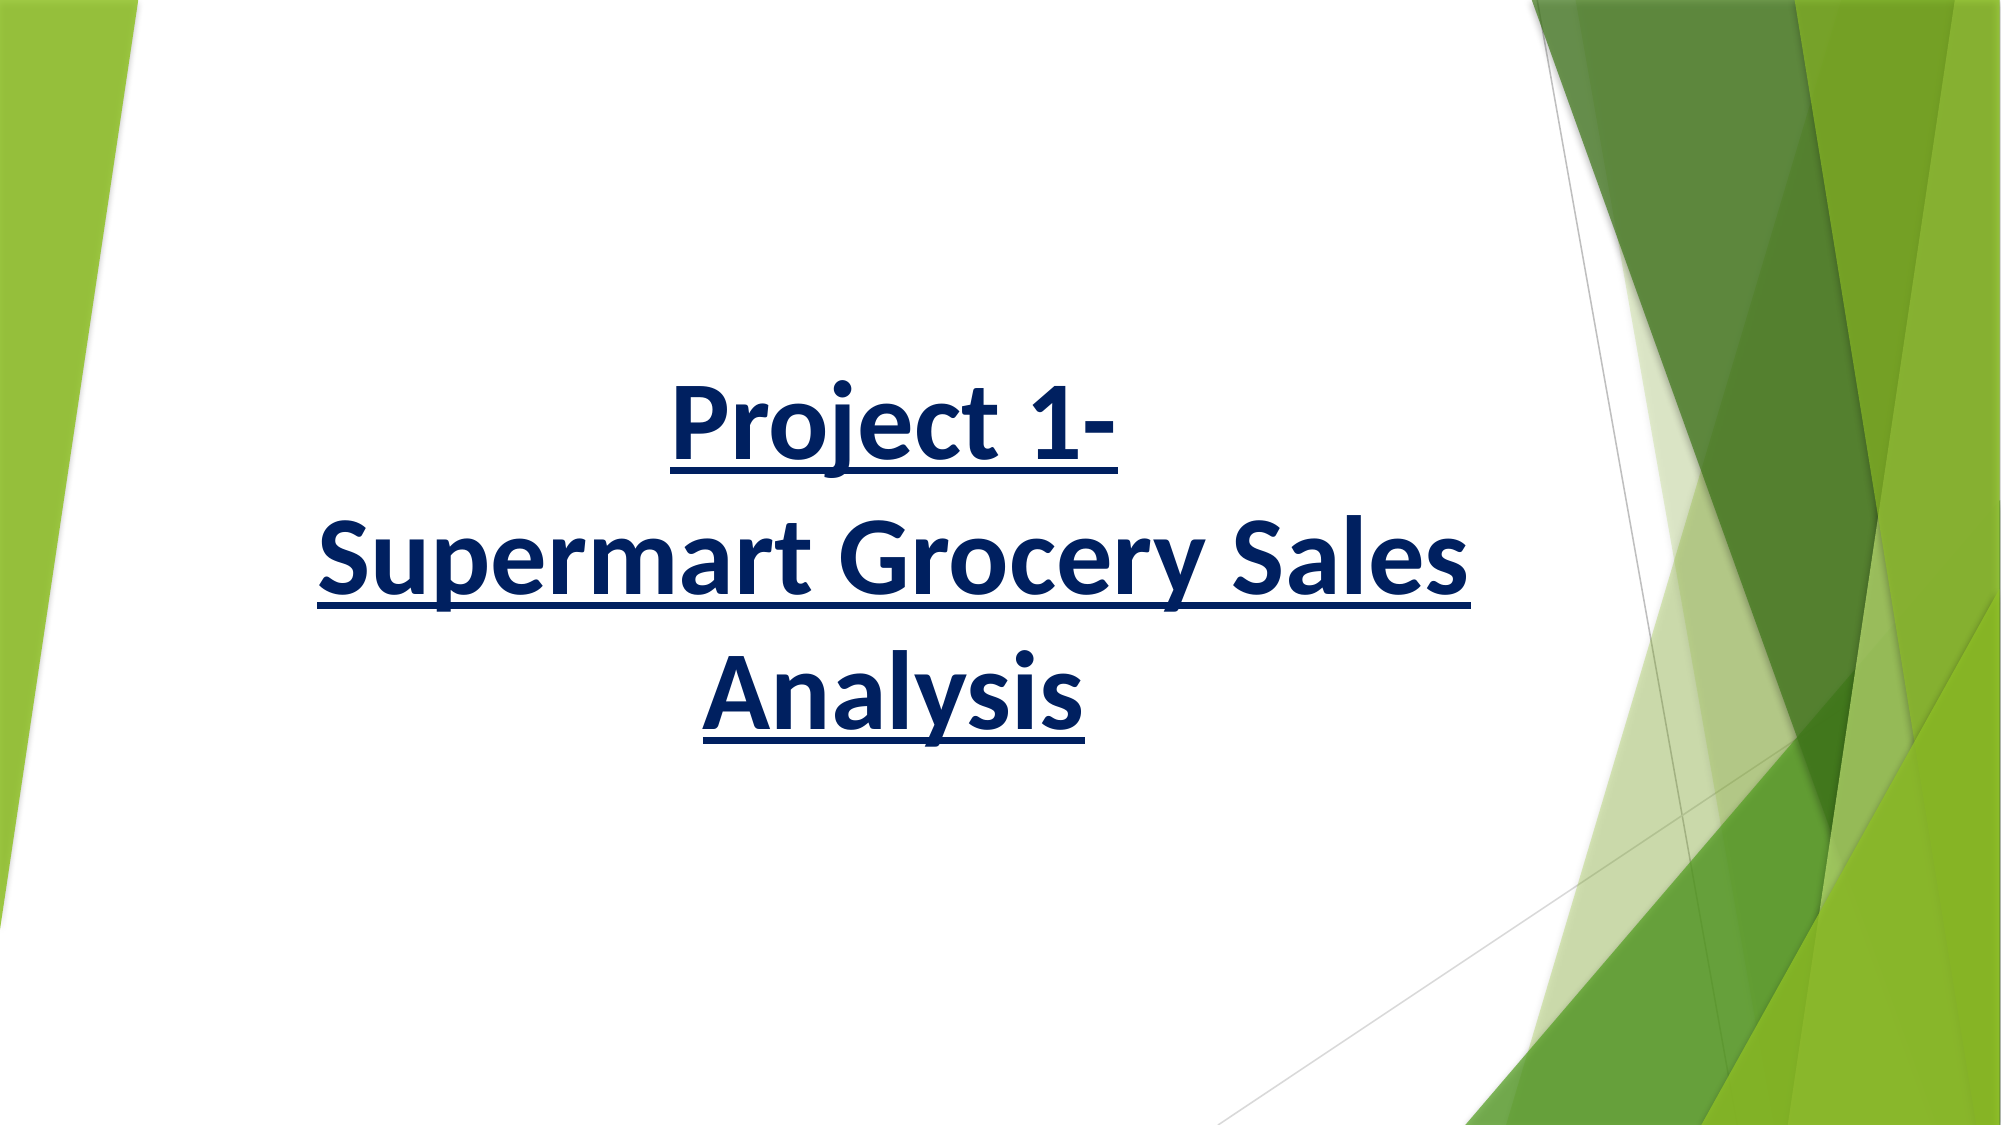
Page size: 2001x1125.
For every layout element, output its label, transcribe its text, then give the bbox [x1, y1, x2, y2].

title Project 1- Supermart Grocery Sales Analysis [144, 365, 1644, 760]
